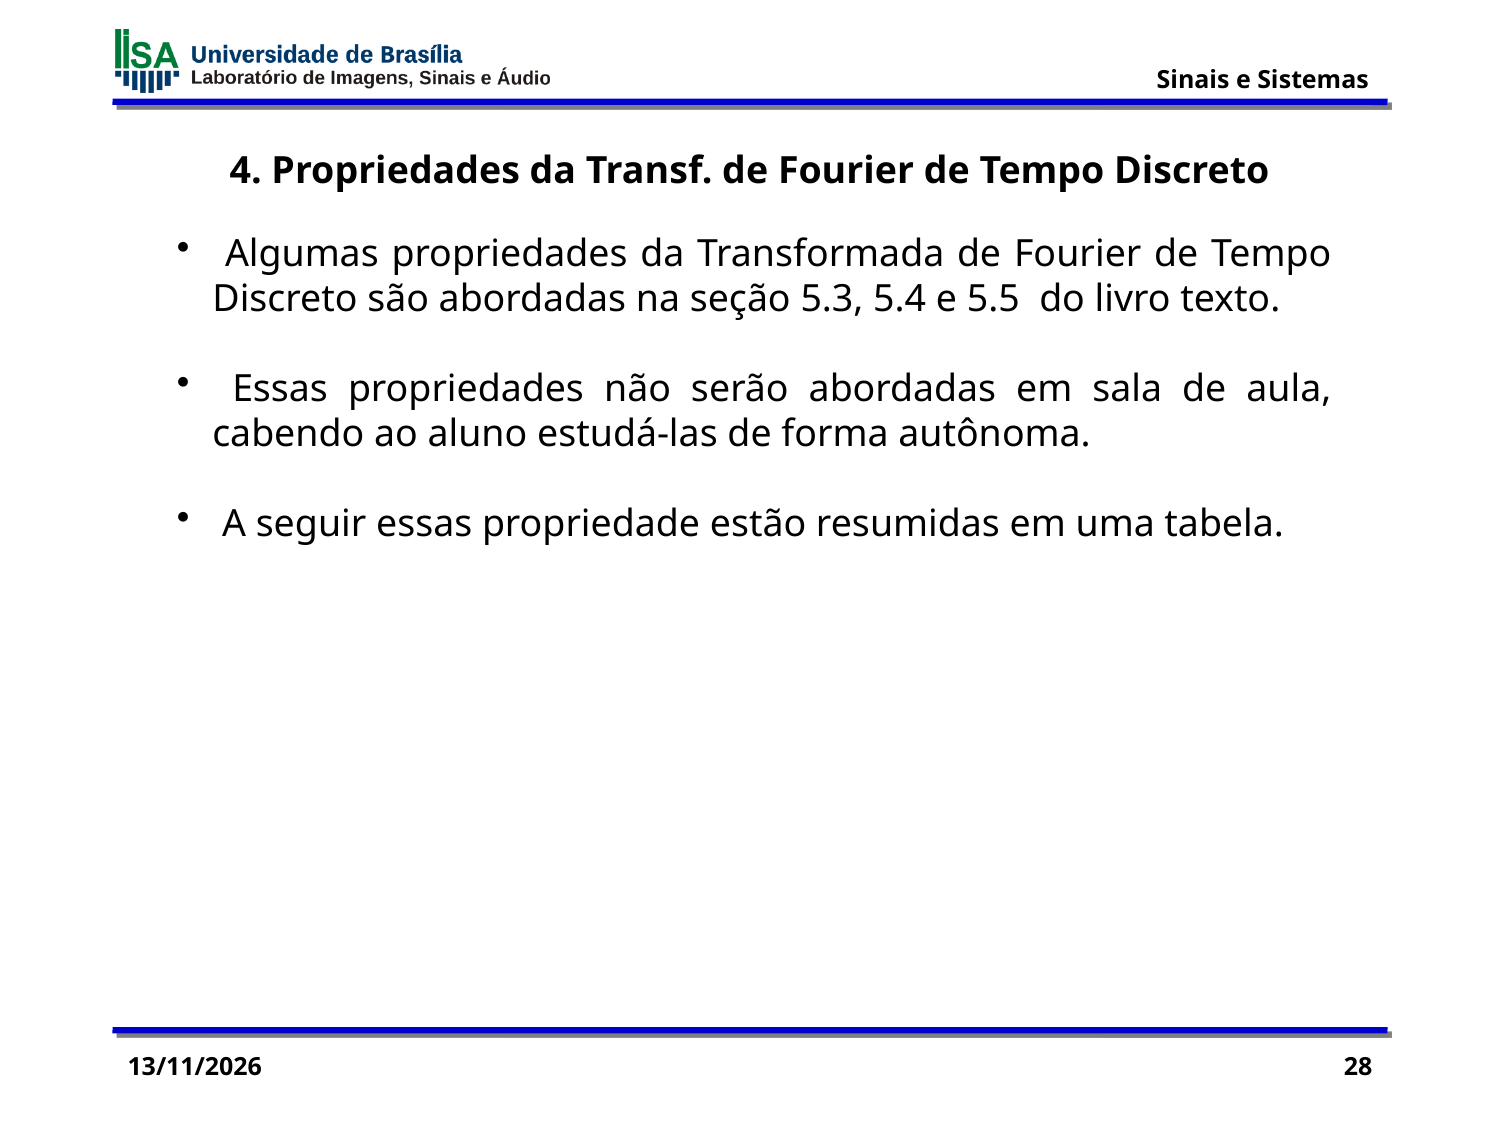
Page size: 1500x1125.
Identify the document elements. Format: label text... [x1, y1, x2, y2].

text_box 4. Propriedades da Transf. de Fourier de Tempo Discreto [112, 138, 1388, 198]
picture [115, 29, 550, 93]
slide_number 28 [1074, 1042, 1388, 1118]
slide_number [112, 1042, 426, 1118]
text_box Algumas propriedades da Transformada de Fourier de Tempo Discreto são abordadas na seção 5.3, 5.4 e 5.5 do livro texto. Essas propriedades não serão abordadas em sala de aula, cabendo ao aluno estudá-las de forma autônoma. A seguir essas propriedade estão resumidas em uma tabela. [162, 221, 1348, 551]
